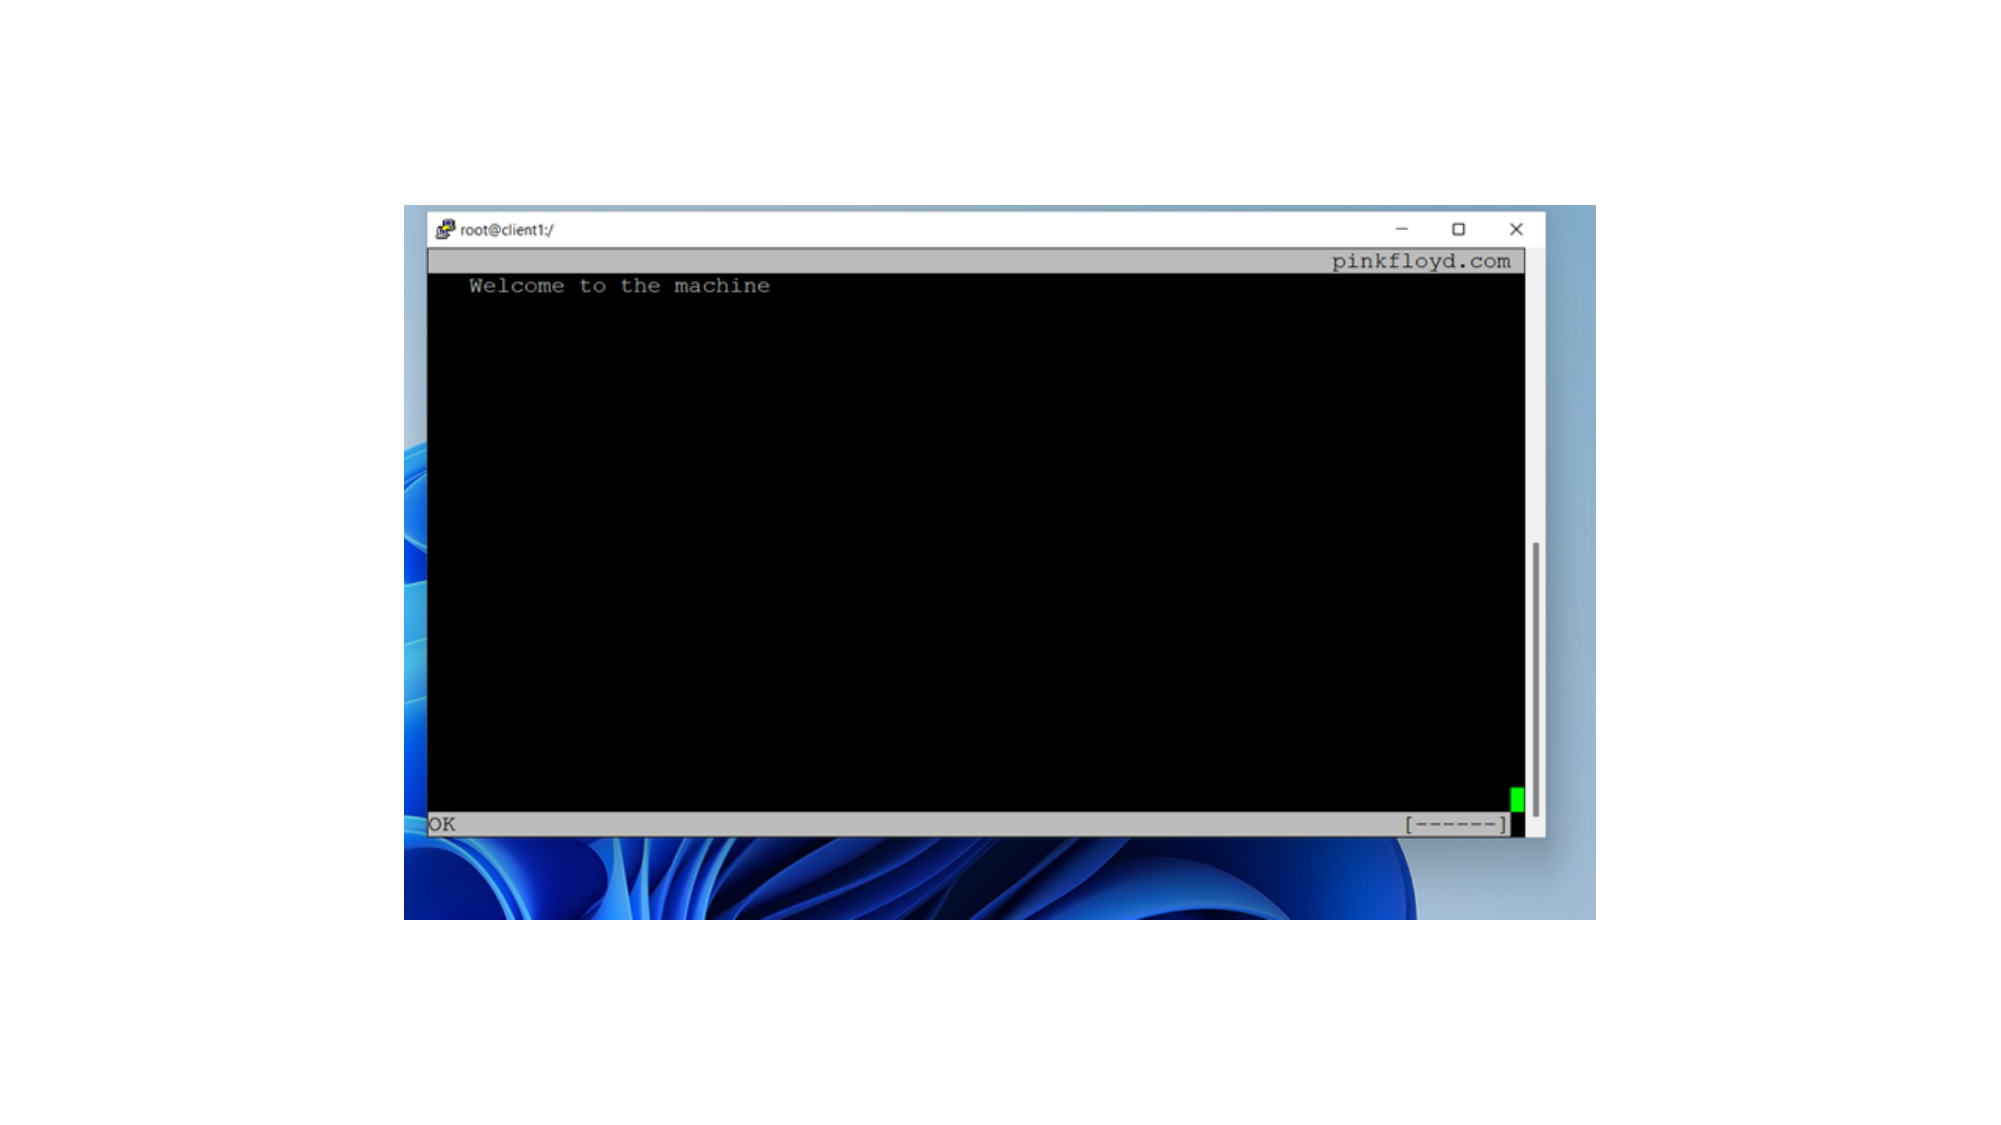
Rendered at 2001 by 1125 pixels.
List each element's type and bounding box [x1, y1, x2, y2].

picture [404, 205, 1596, 920]
